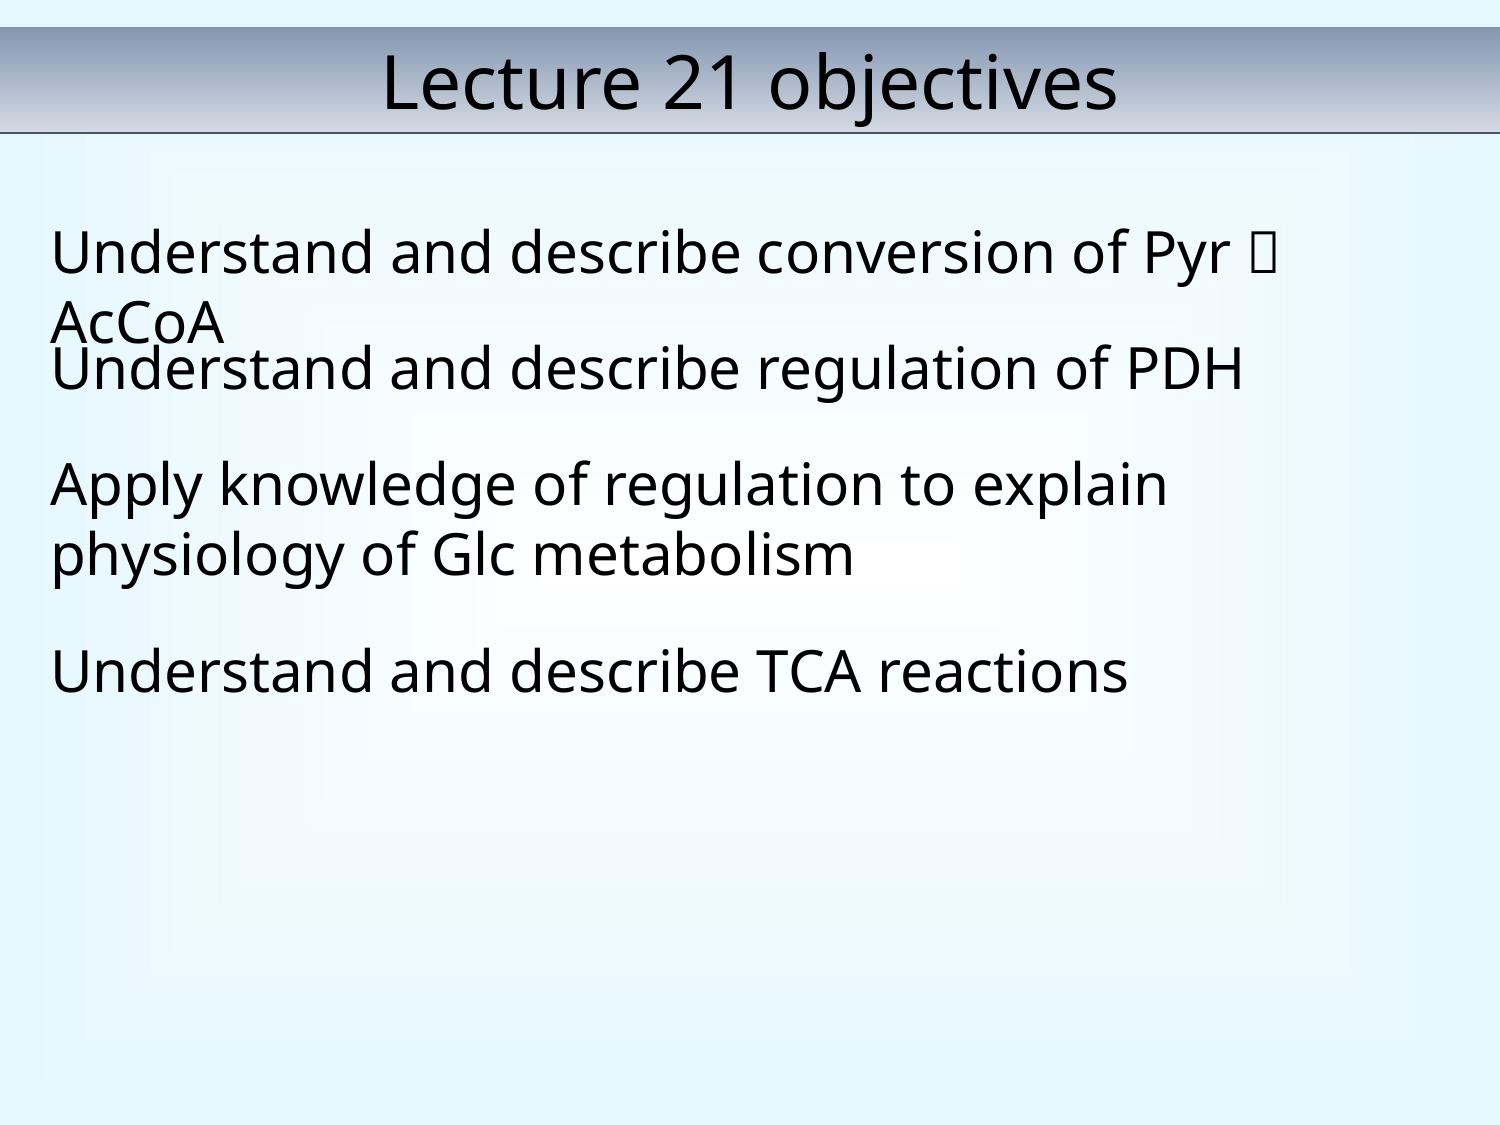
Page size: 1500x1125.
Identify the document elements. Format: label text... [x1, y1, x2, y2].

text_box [0, 27, 1500, 134]
text_box Apply knowledge of regulation to explain physiology of Glc metabolism [50, 439, 1430, 595]
text_box Understand and describe conversion of Pyr  AcCoA [50, 207, 1376, 323]
text_box Understand and describe regulation of PDH [50, 323, 1430, 409]
text_box Understand and describe TCA reactions [50, 626, 1430, 712]
